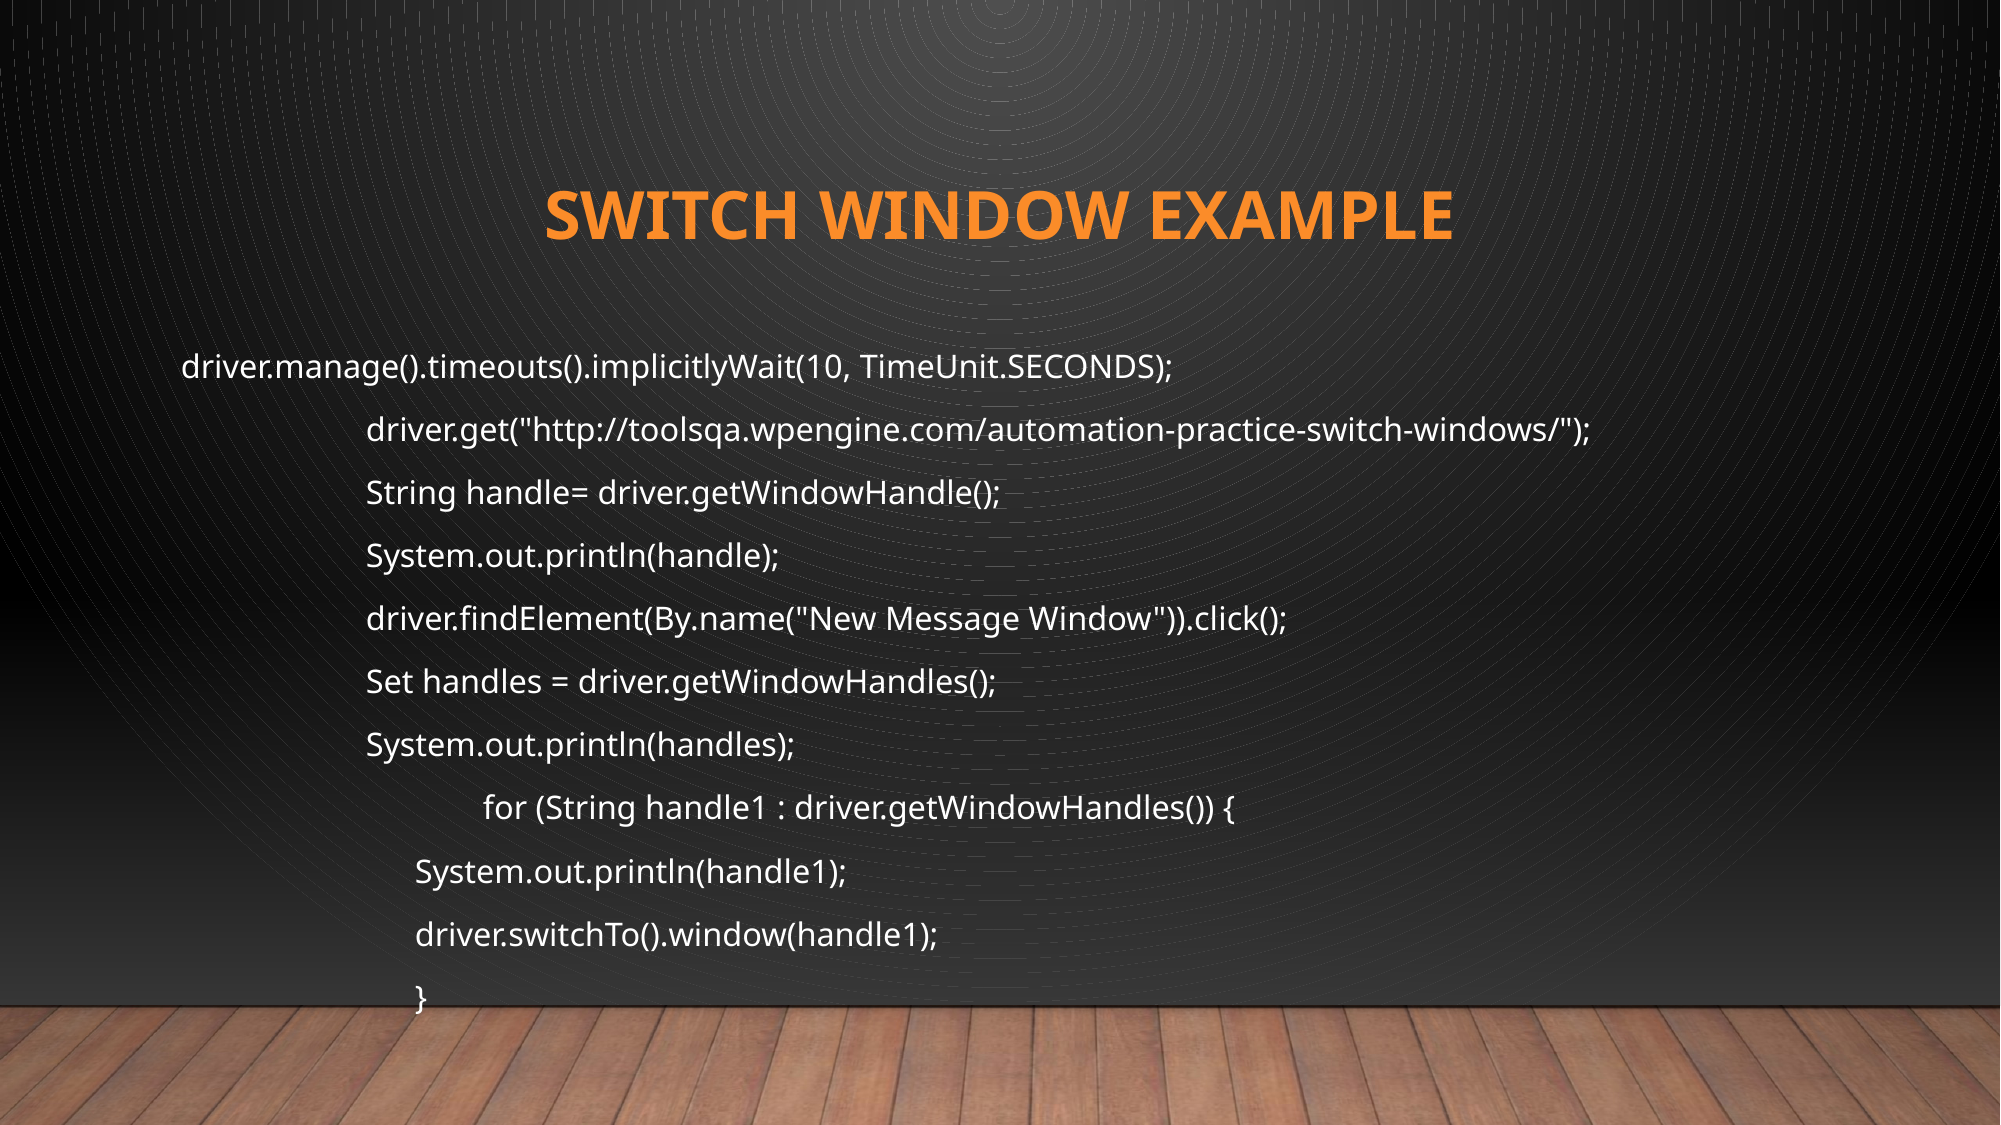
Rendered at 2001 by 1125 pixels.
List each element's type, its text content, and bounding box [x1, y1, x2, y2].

list driver.manage().timeouts().implicitlyWait(10, TimeUnit.SECONDS); driver.get("http://toolsqa.wpengine.com/automation-practice-switch-windows/"); String handle= driver.getWindowHandle(); System.out.println(handle); driver.findElement(By.name("New Message Window")).click(); Set handles = driver.getWindowHandles(); System.out.println(handles); for (String handle1 : driver.getWindowHandles()) { System.out.println(handle1); driver.switchTo().window(handle1); } [165, 330, 1871, 1030]
picture [0, 1005, 2000, 1125]
title Switch Window example [238, 131, 1763, 305]
